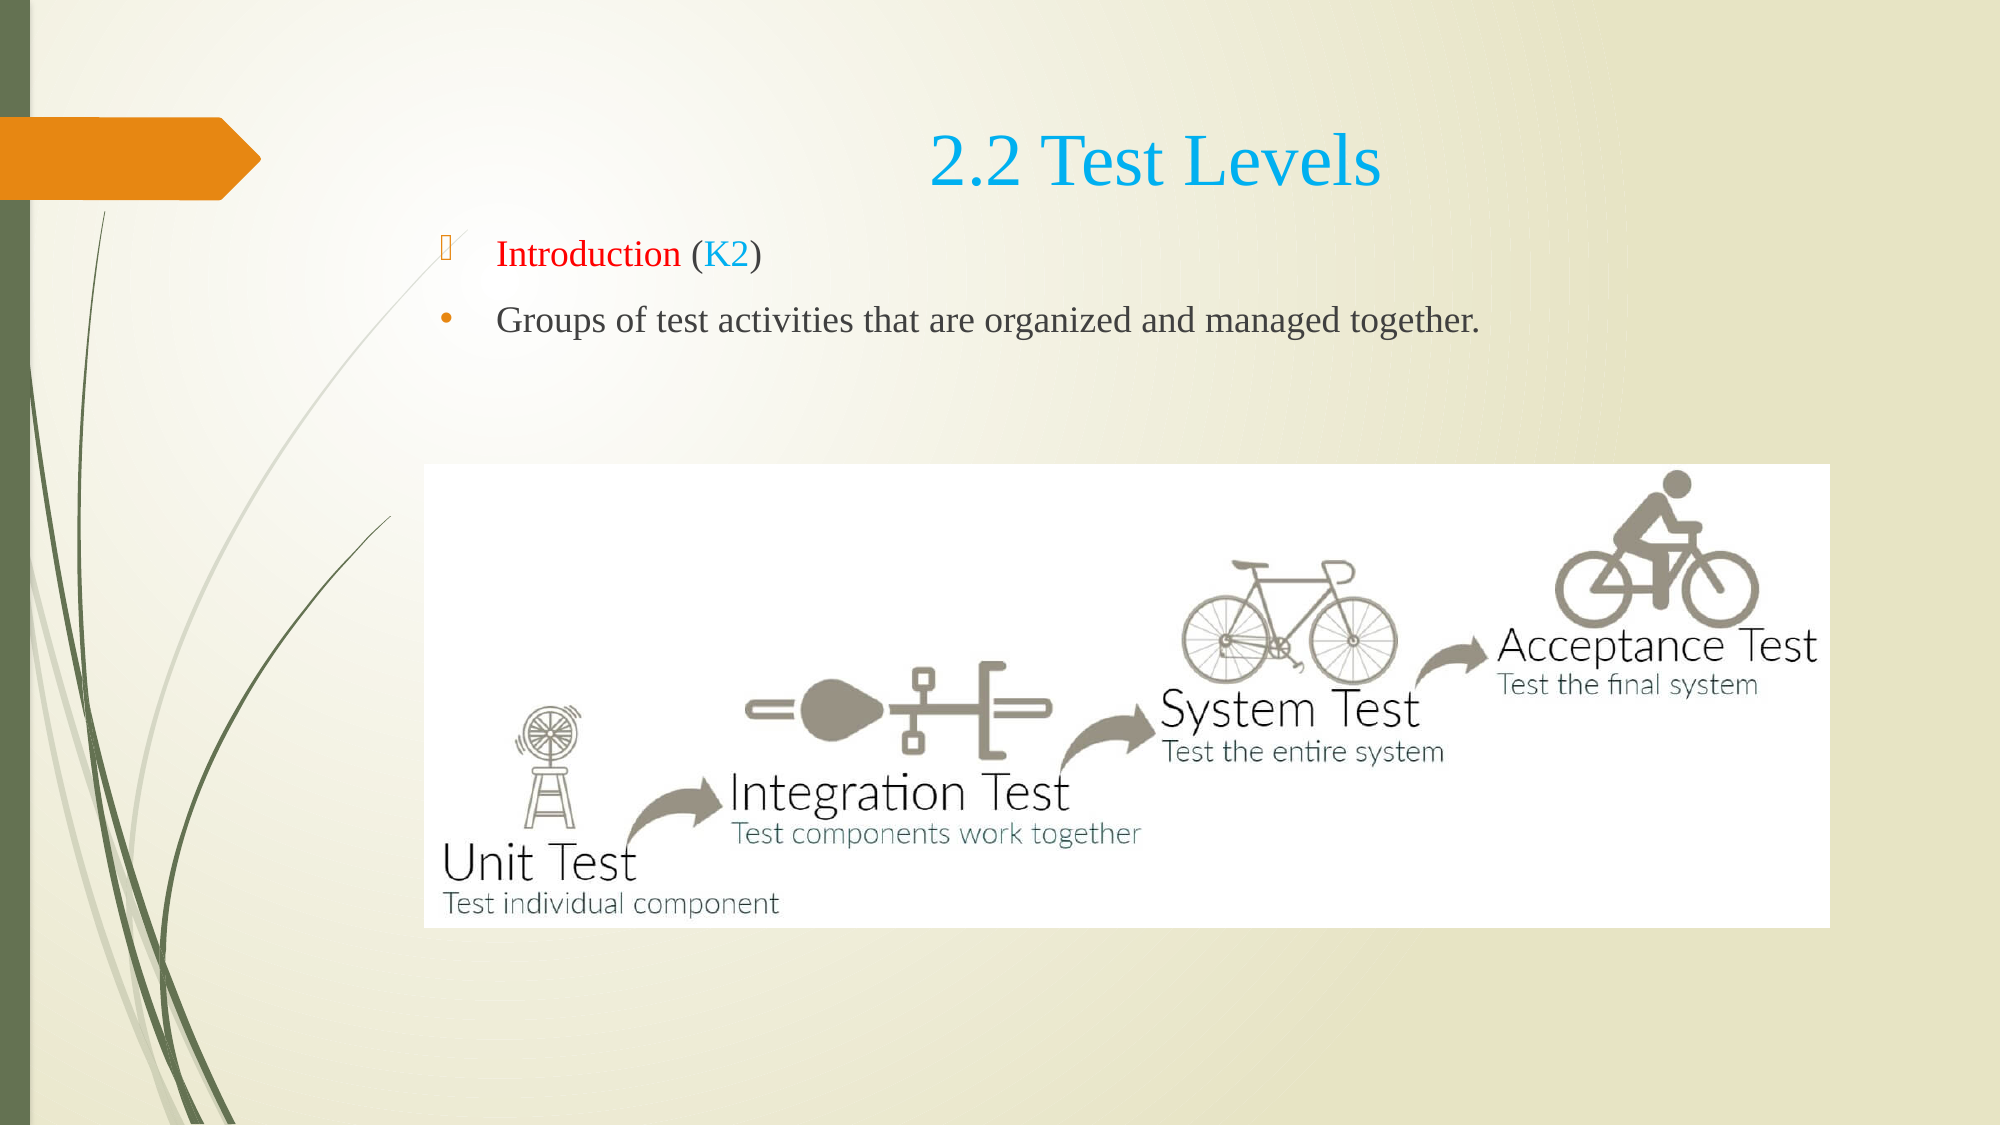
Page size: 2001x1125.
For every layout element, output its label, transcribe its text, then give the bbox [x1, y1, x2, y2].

list Introduction (K2) Groups of test activities that are organized and managed together. [424, 221, 1888, 970]
picture [424, 464, 1830, 928]
title 2.2 Test Levels [425, 102, 1888, 221]
